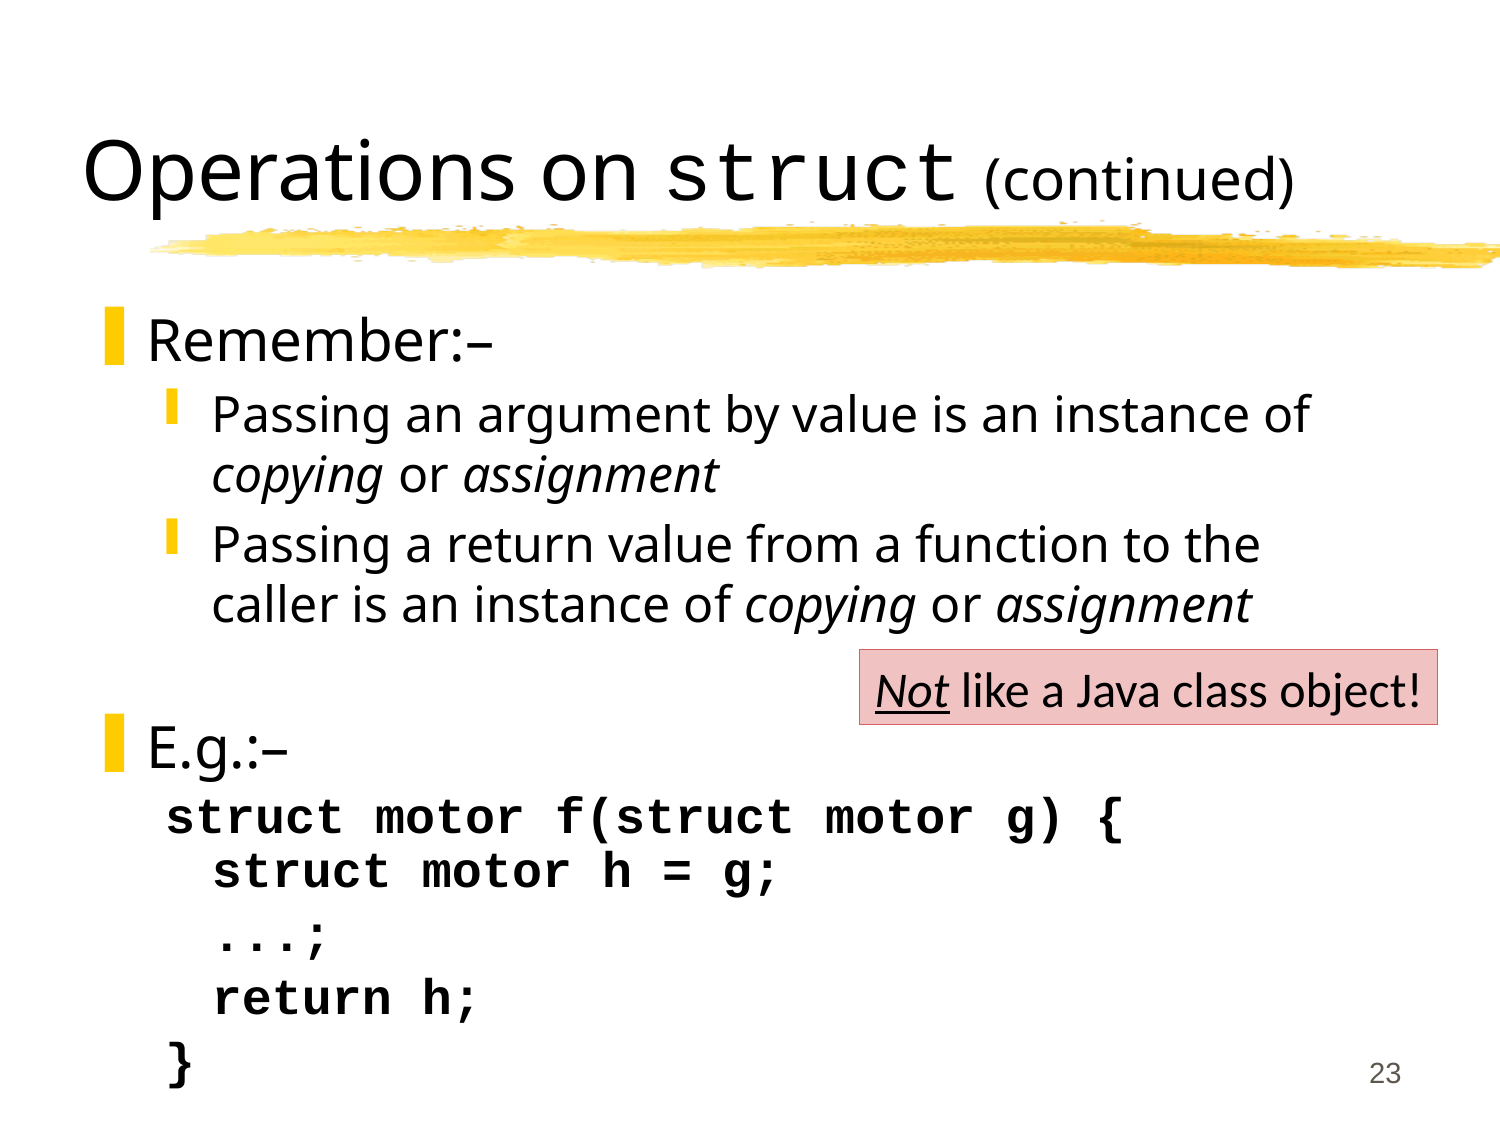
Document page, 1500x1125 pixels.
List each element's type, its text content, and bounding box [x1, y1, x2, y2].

title Operations on struct (continued) [66, 37, 1342, 225]
picture [150, 215, 1500, 279]
list Remember:– Passing an argument by value is an instance of copying or assignment Passing a return value from a function to the caller is an instance of copying or assignment E.g.:– struct motor f(struct motor g) { struct motor h = g; ...; return h; } [75, 309, 1417, 994]
text_box Not like a Java class object! [859, 649, 1438, 725]
slide_number 23 [1103, 1021, 1417, 1098]
